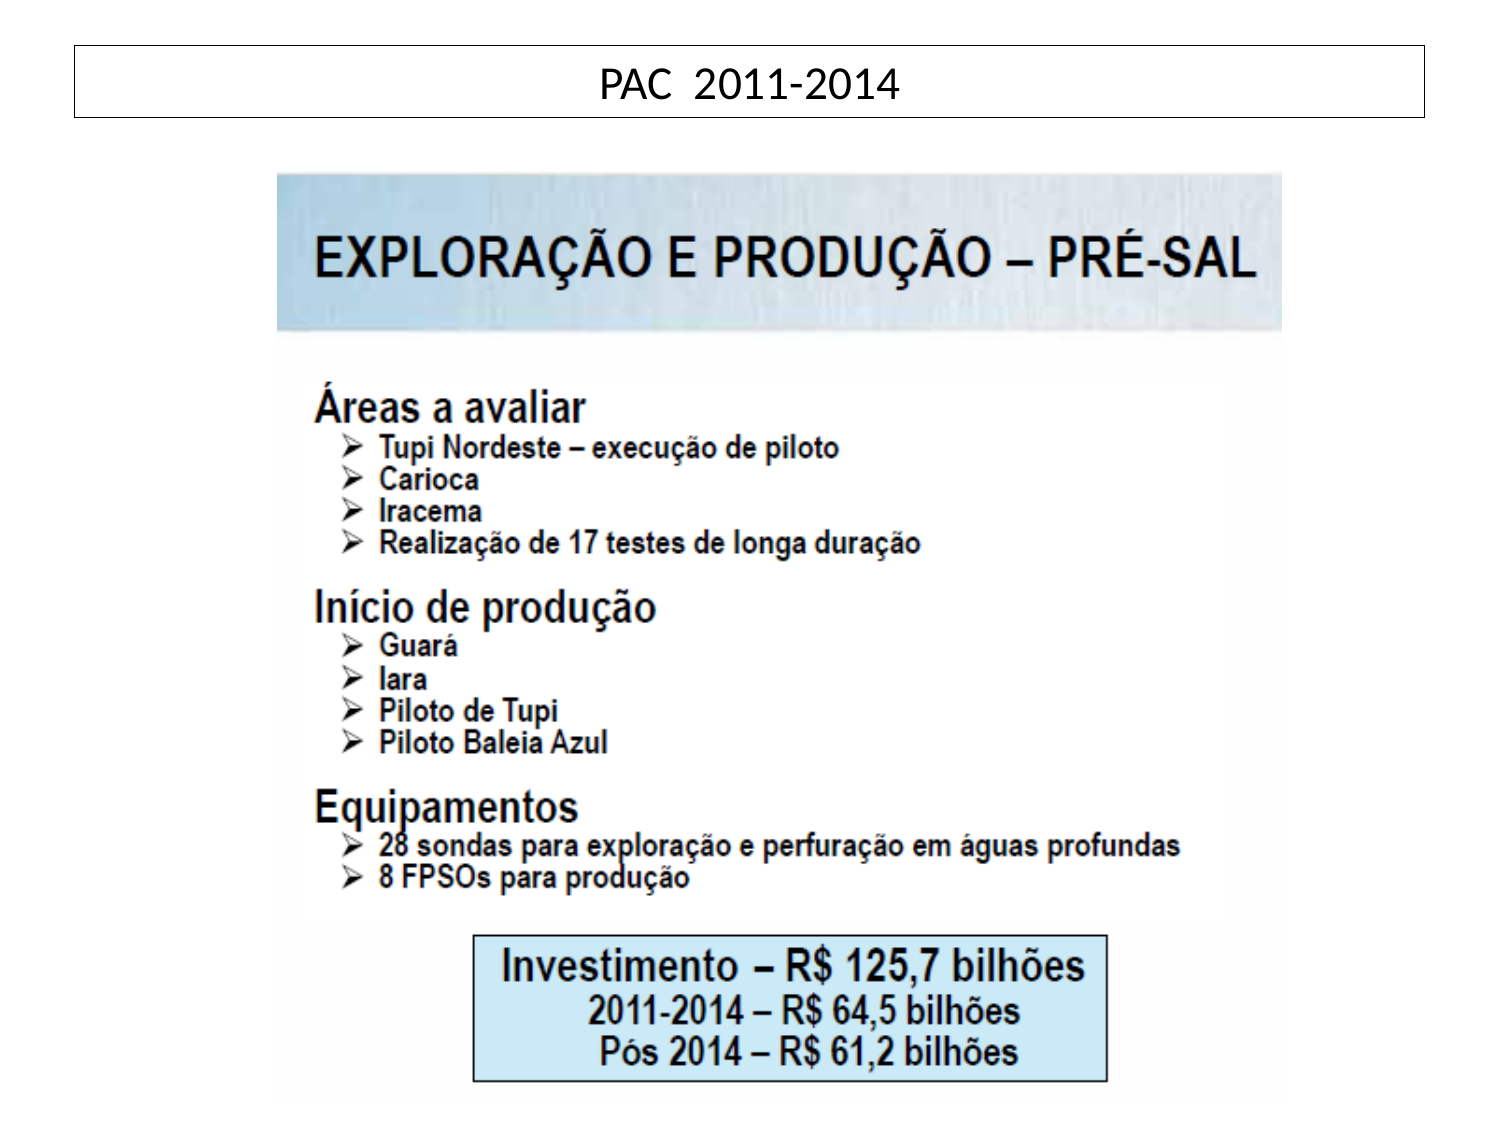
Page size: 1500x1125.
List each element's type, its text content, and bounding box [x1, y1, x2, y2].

picture [277, 171, 1282, 1106]
text_box PAC 2011-2014 [74, 45, 1425, 118]
